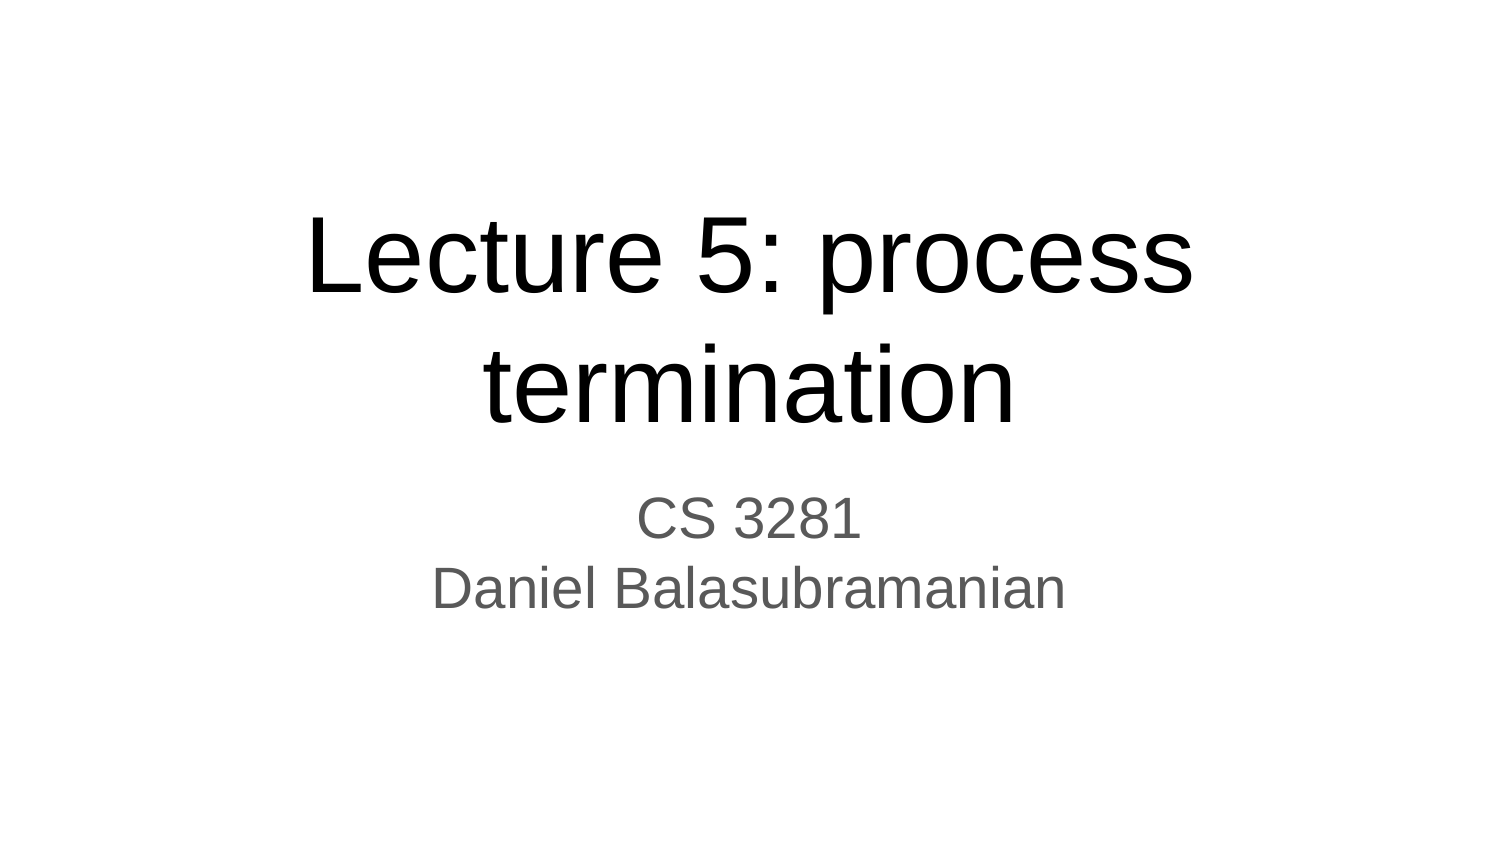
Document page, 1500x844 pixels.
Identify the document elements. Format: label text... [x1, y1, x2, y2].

title Lecture 5: process termination [51, 122, 1449, 459]
subtitle CS 3281 Daniel Balasubramanian [51, 464, 1449, 595]
